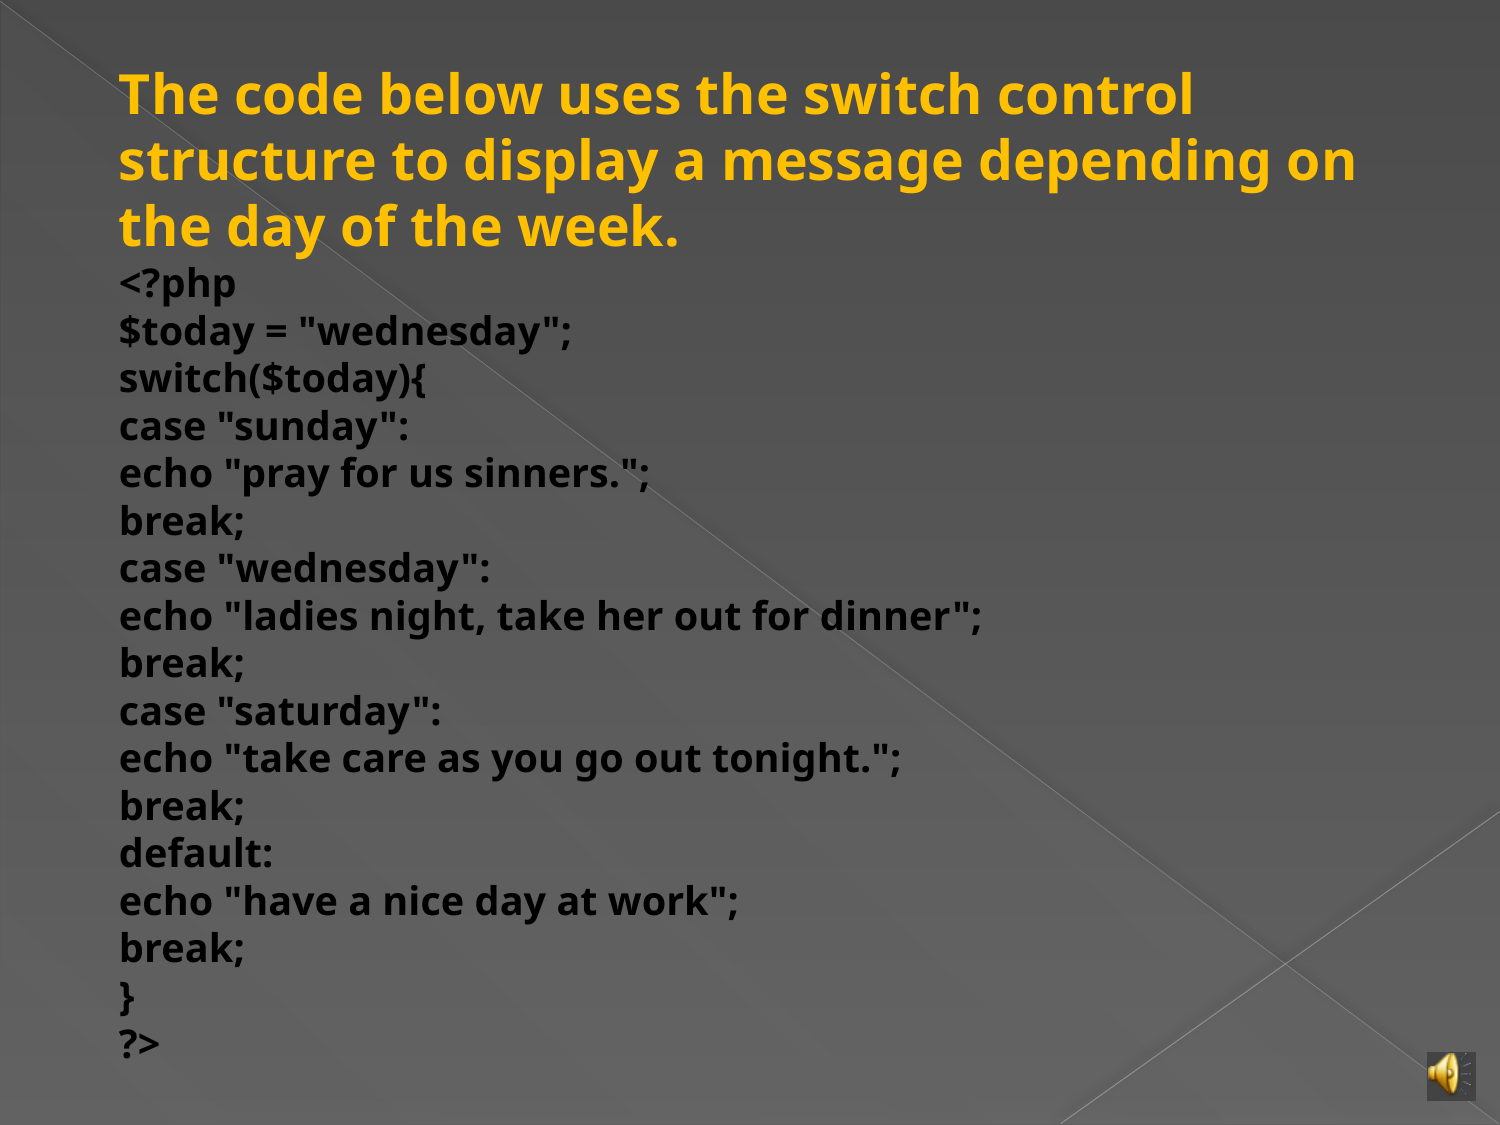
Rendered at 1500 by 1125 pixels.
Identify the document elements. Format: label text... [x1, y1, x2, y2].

title The code below uses the switch control structure to display a message depending on the day of the week. <?php $today = "wednesday"; switch($today){ case "sunday": echo "pray for us sinners."; break; case "wednesday": echo "ladies night, take her out for dinner"; break; case "saturday": echo "take care as you go out tonight."; break; default: echo "have a nice day at work"; break; } ?> [20, 49, 1433, 1076]
picture [1426, 1051, 1477, 1102]
